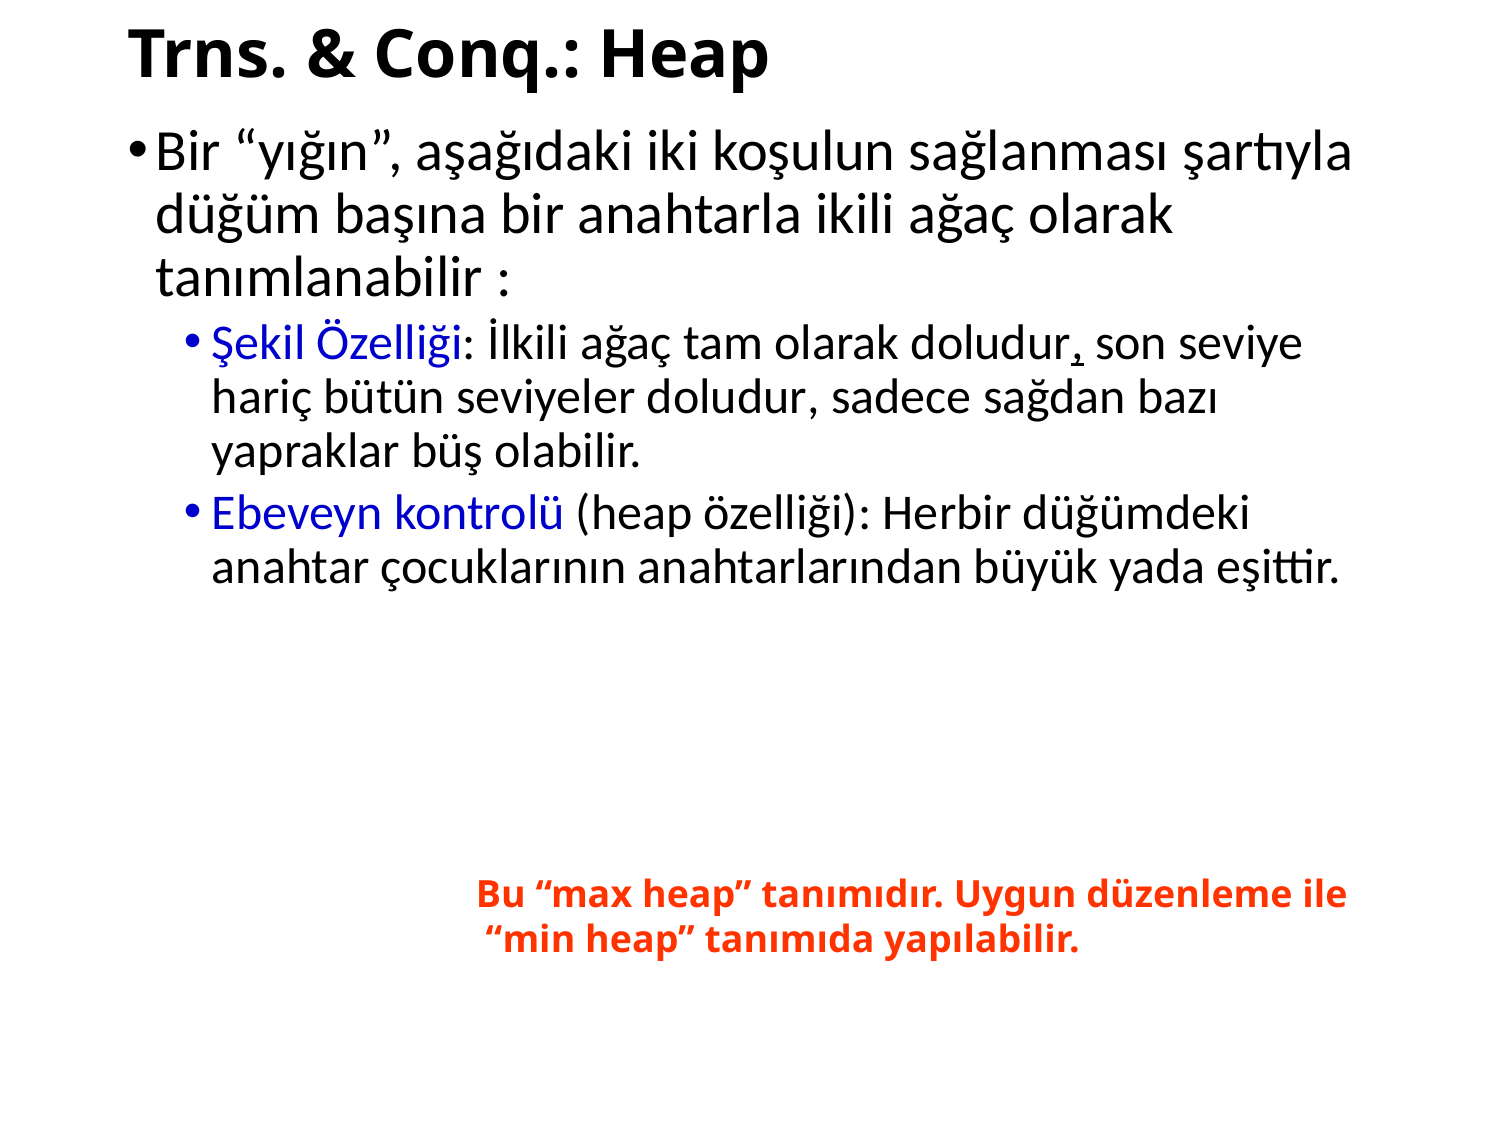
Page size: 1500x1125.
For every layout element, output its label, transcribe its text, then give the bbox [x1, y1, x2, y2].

list Bir “yığın”, aşağıdaki iki koşulun sağlanması şartıyla düğüm başına bir anahtarla ikili ağaç olarak tanımlanabilir : Şekil Özelliği: İlkili ağaç tam olarak doludur, son seviye hariç bütün seviyeler doludur, sadece sağdan bazı yapraklar büş olabilir. Ebeveyn kontrolü (heap özelliği): Herbir düğümdeki anahtar çocuklarının anahtarlarından büyük yada eşittir. [112, 112, 1375, 900]
title Trns. & Conq.: Heap [112, 12, 1240, 100]
text_box Bu “max heap” tanımıdır. Uygun düzenleme ile “min heap” tanımıda yapılabilir. [461, 862, 1363, 968]
